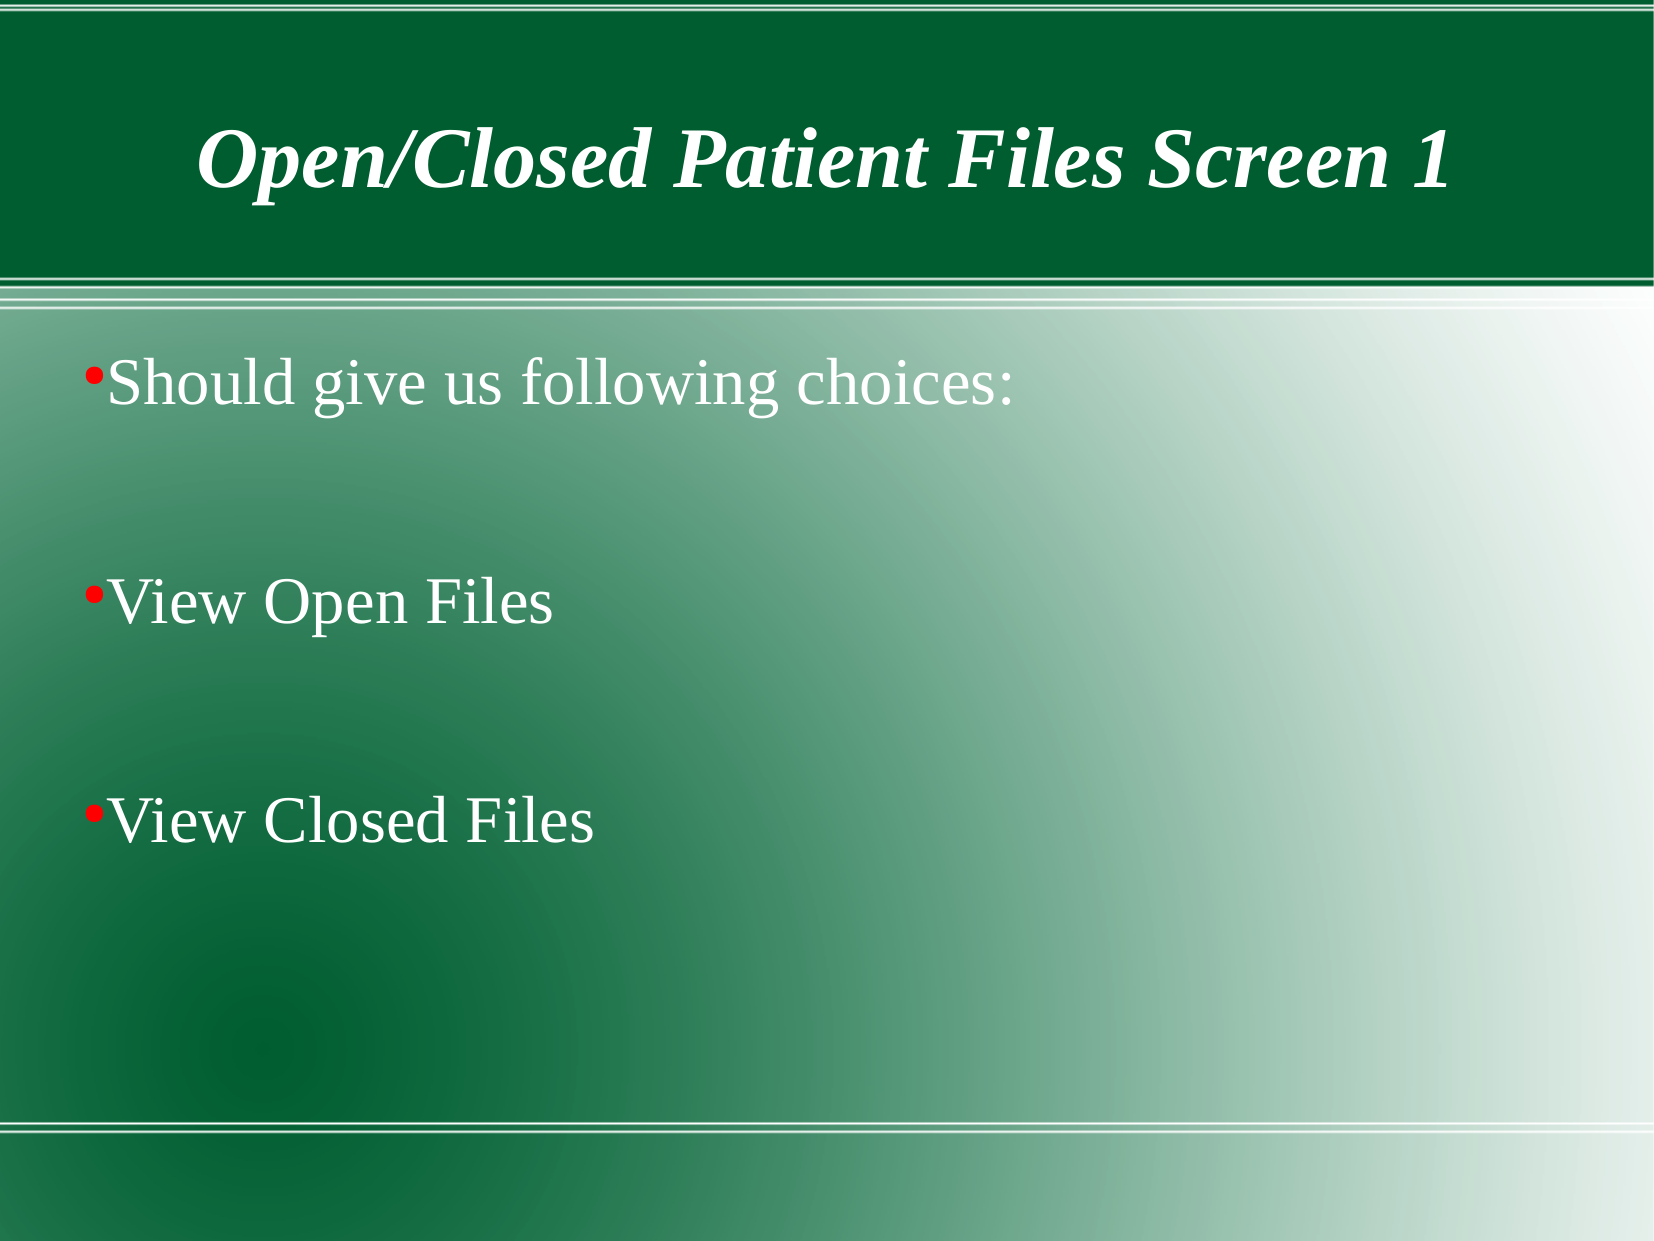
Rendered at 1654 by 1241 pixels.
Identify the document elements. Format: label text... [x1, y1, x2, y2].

title Open/Closed Patient Files Screen 1 [82, 49, 1571, 257]
picture [0, 0, 1654, 1241]
list Should give us following choices: View Open Files View Closed Files [82, 337, 1571, 1052]
